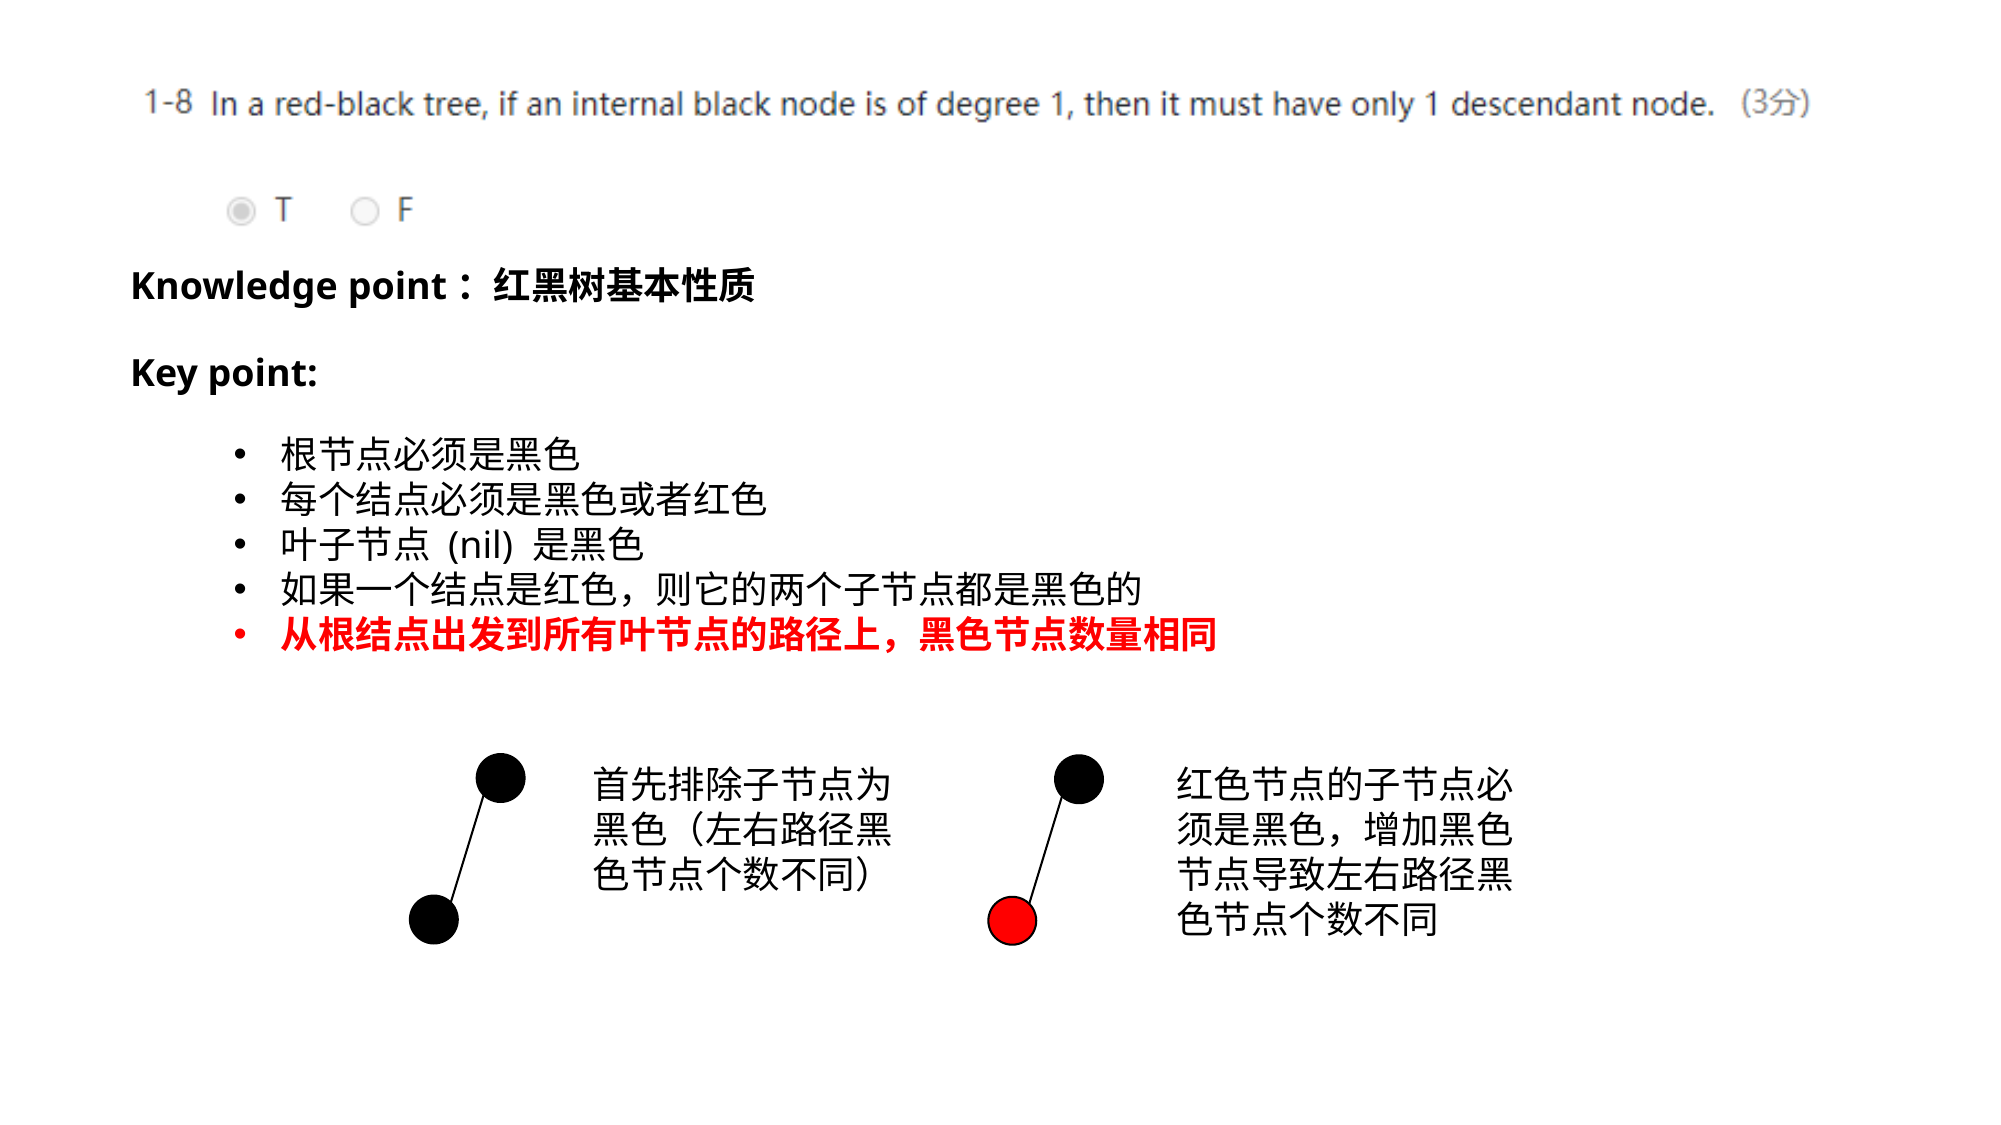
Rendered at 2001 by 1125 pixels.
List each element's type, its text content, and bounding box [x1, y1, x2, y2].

text_box Knowledge point：红黑树基本性质 [115, 256, 932, 315]
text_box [450, 794, 484, 903]
text_box [987, 895, 1038, 946]
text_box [1029, 796, 1063, 904]
text_box Key point: [115, 341, 643, 402]
picture [115, 62, 1835, 256]
text_box [408, 894, 459, 945]
text_box 红色节点的子节点必须是黑色，增加黑色节点导致左右路径黑色节点个数不同 [1161, 754, 1540, 949]
text_box [1054, 754, 1105, 805]
text_box 根节点必须是黑色 每个结点必须是黑色或者红色 叶子节点 (nil) 是黑色 如果一个结点是红色，则它的两个子节点都是黑色的 从根结点出发到所有叶节点的路径上，黑色节点数量相同 [219, 423, 1440, 663]
text_box 首先排除子节点为黑色（左右路径黑色节点个数不同） [577, 754, 914, 904]
text_box [475, 753, 526, 804]
